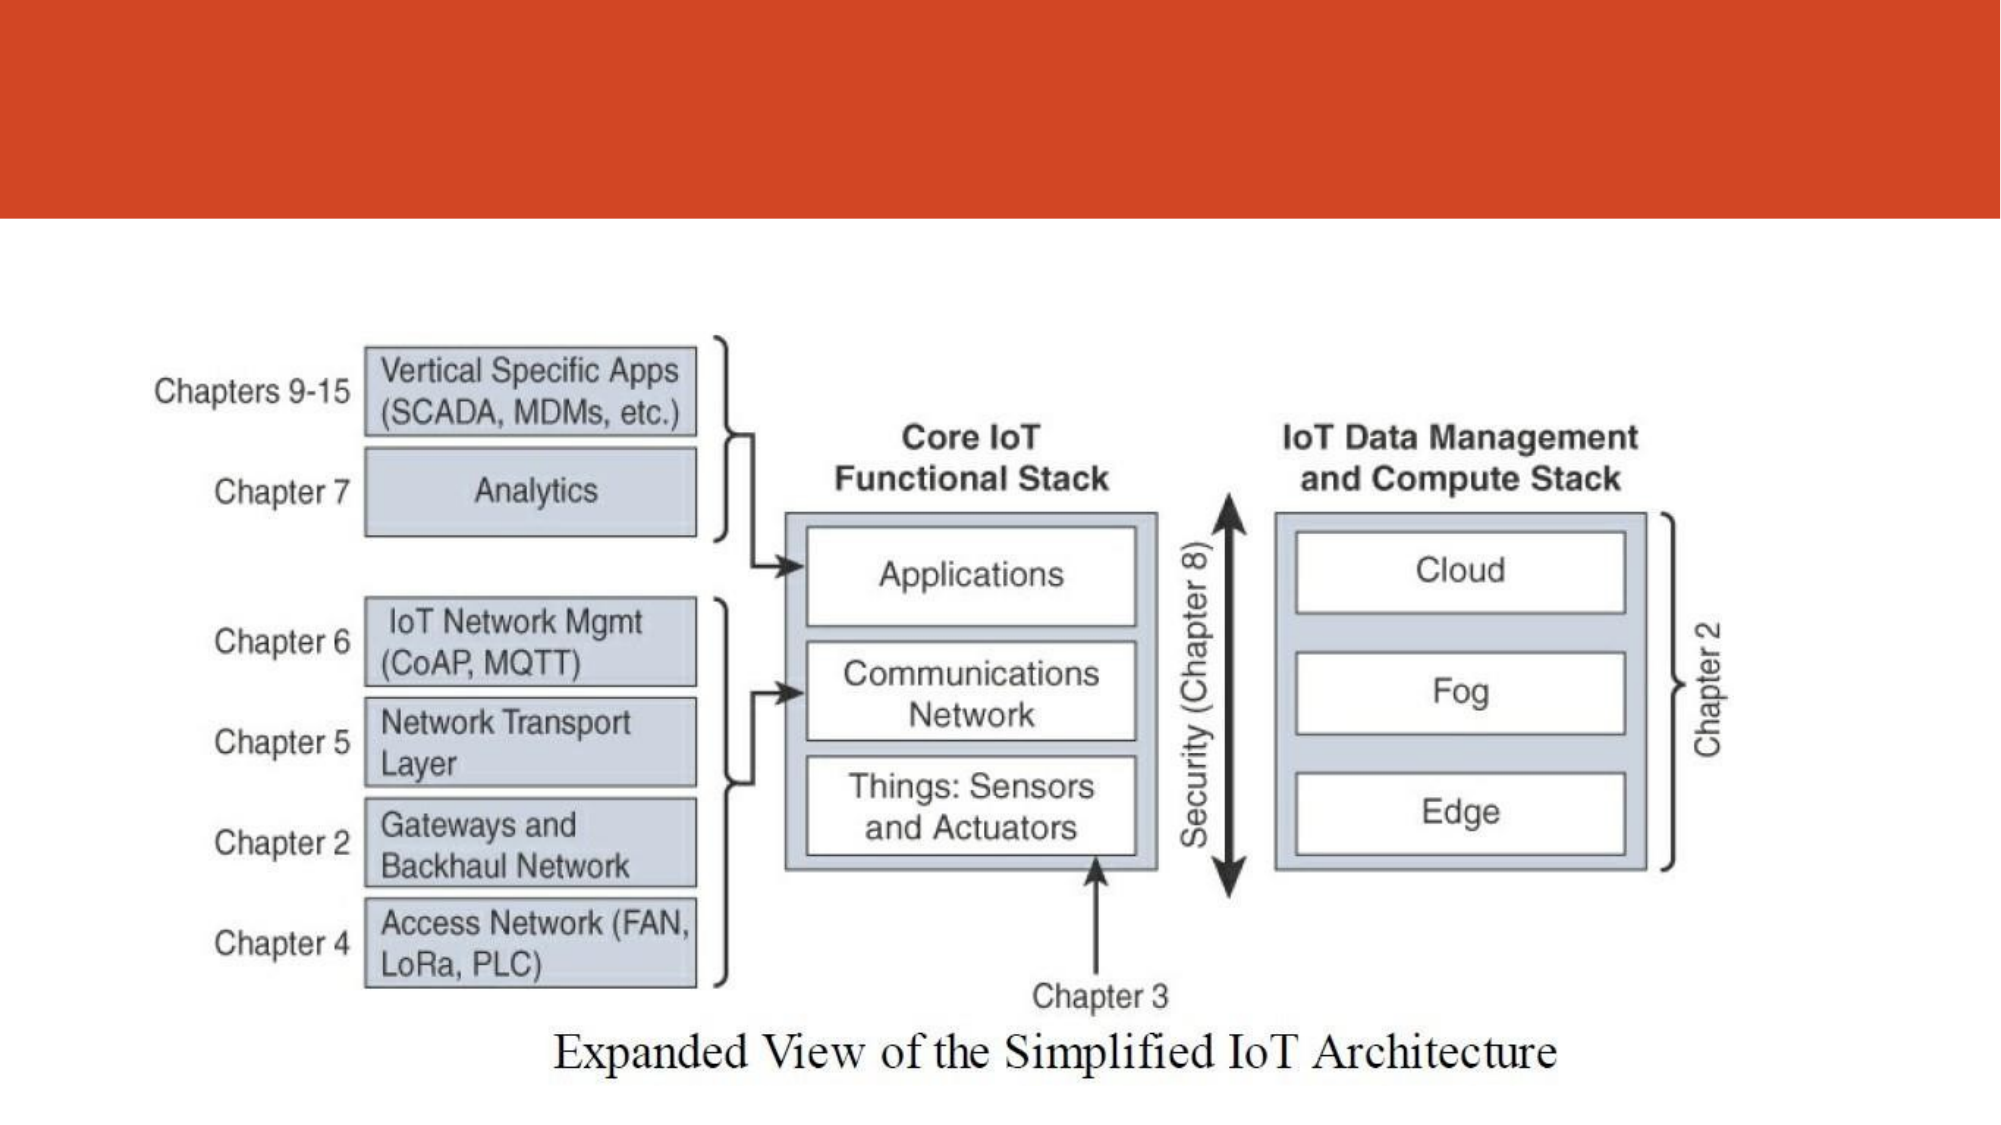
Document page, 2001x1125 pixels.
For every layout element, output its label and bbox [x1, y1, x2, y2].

picture [149, 331, 1734, 1086]
